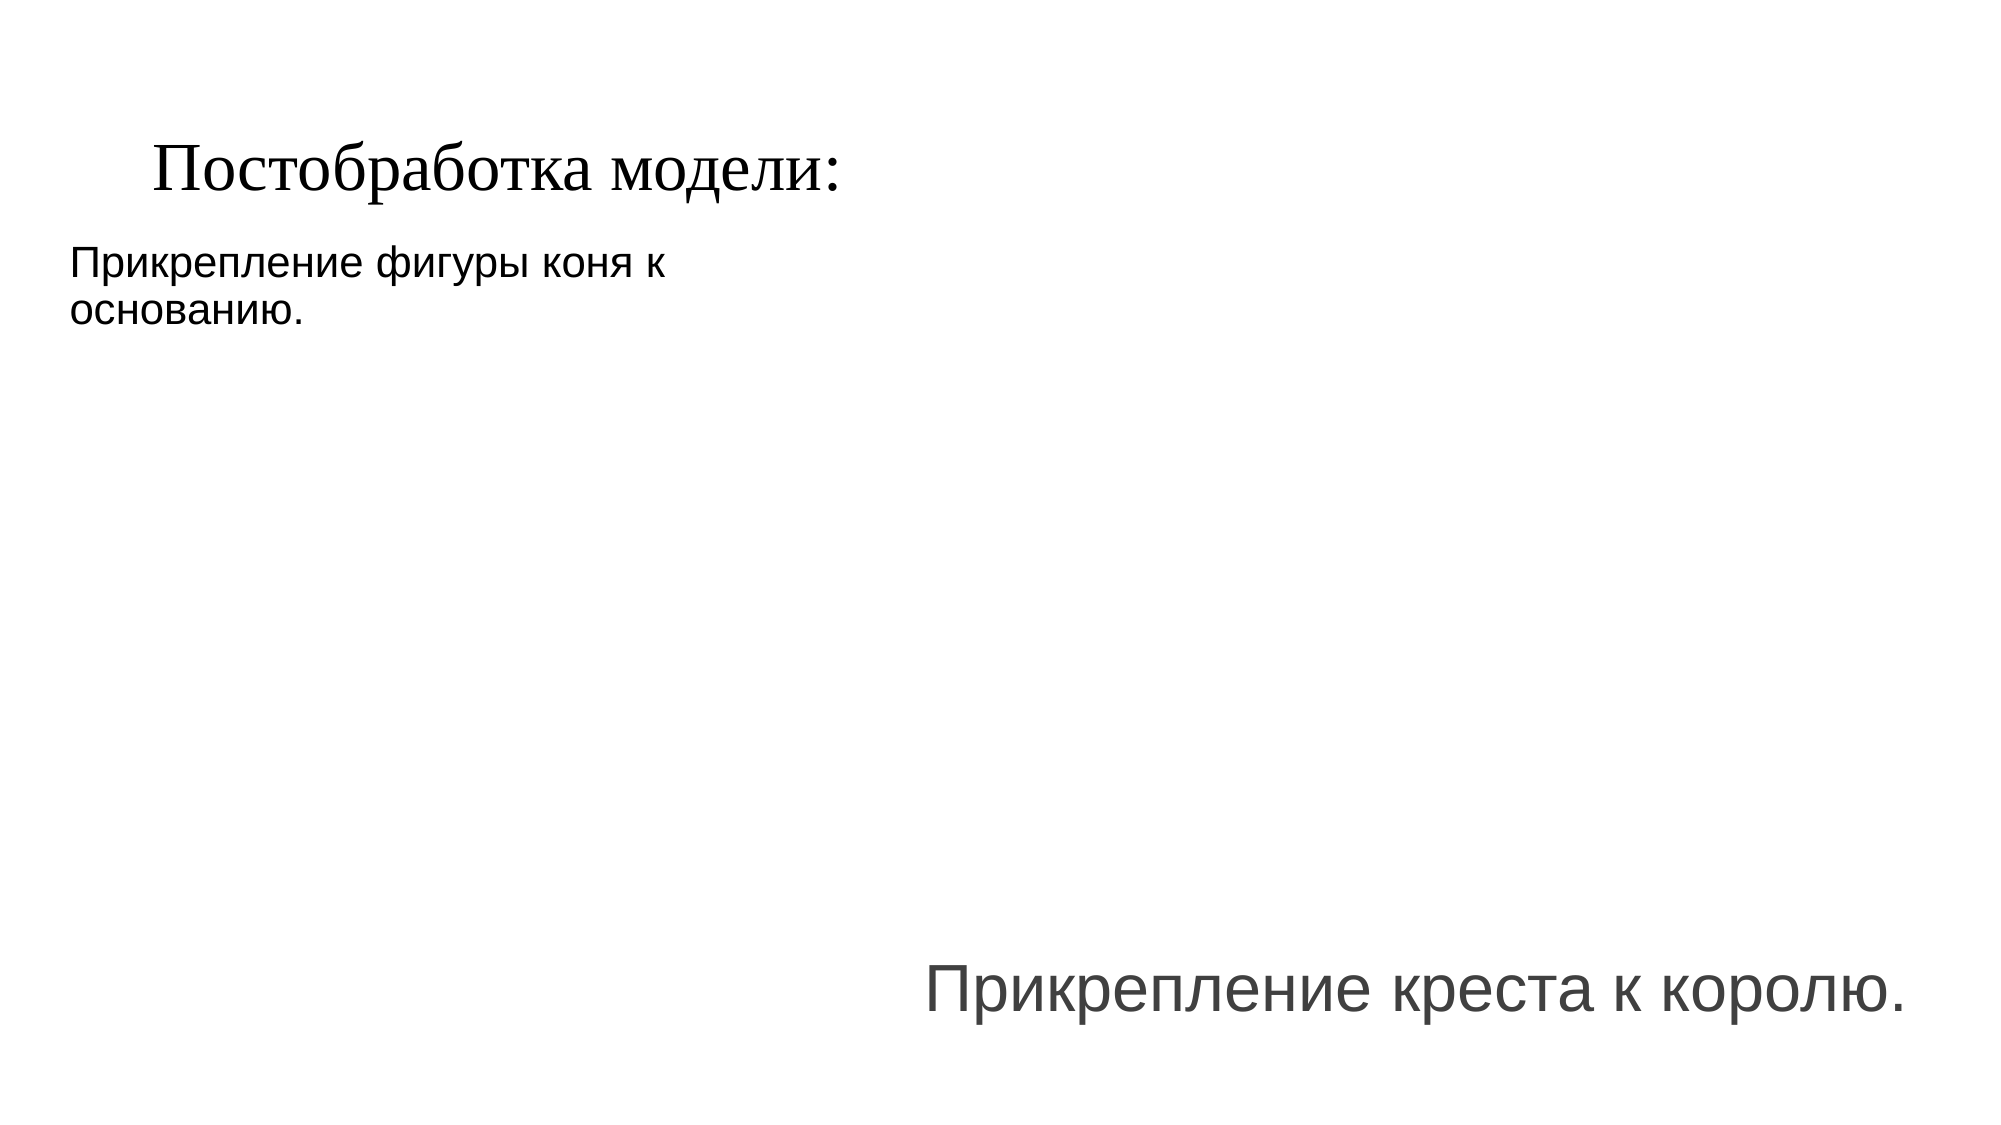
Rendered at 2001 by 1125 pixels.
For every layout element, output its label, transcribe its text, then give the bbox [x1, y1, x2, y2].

text_box Прикрепление креста к королю. [909, 937, 1958, 1033]
list Прикрепление фигуры коня к основанию. [54, 232, 893, 428]
title Постобработка модели: [137, 59, 1863, 278]
